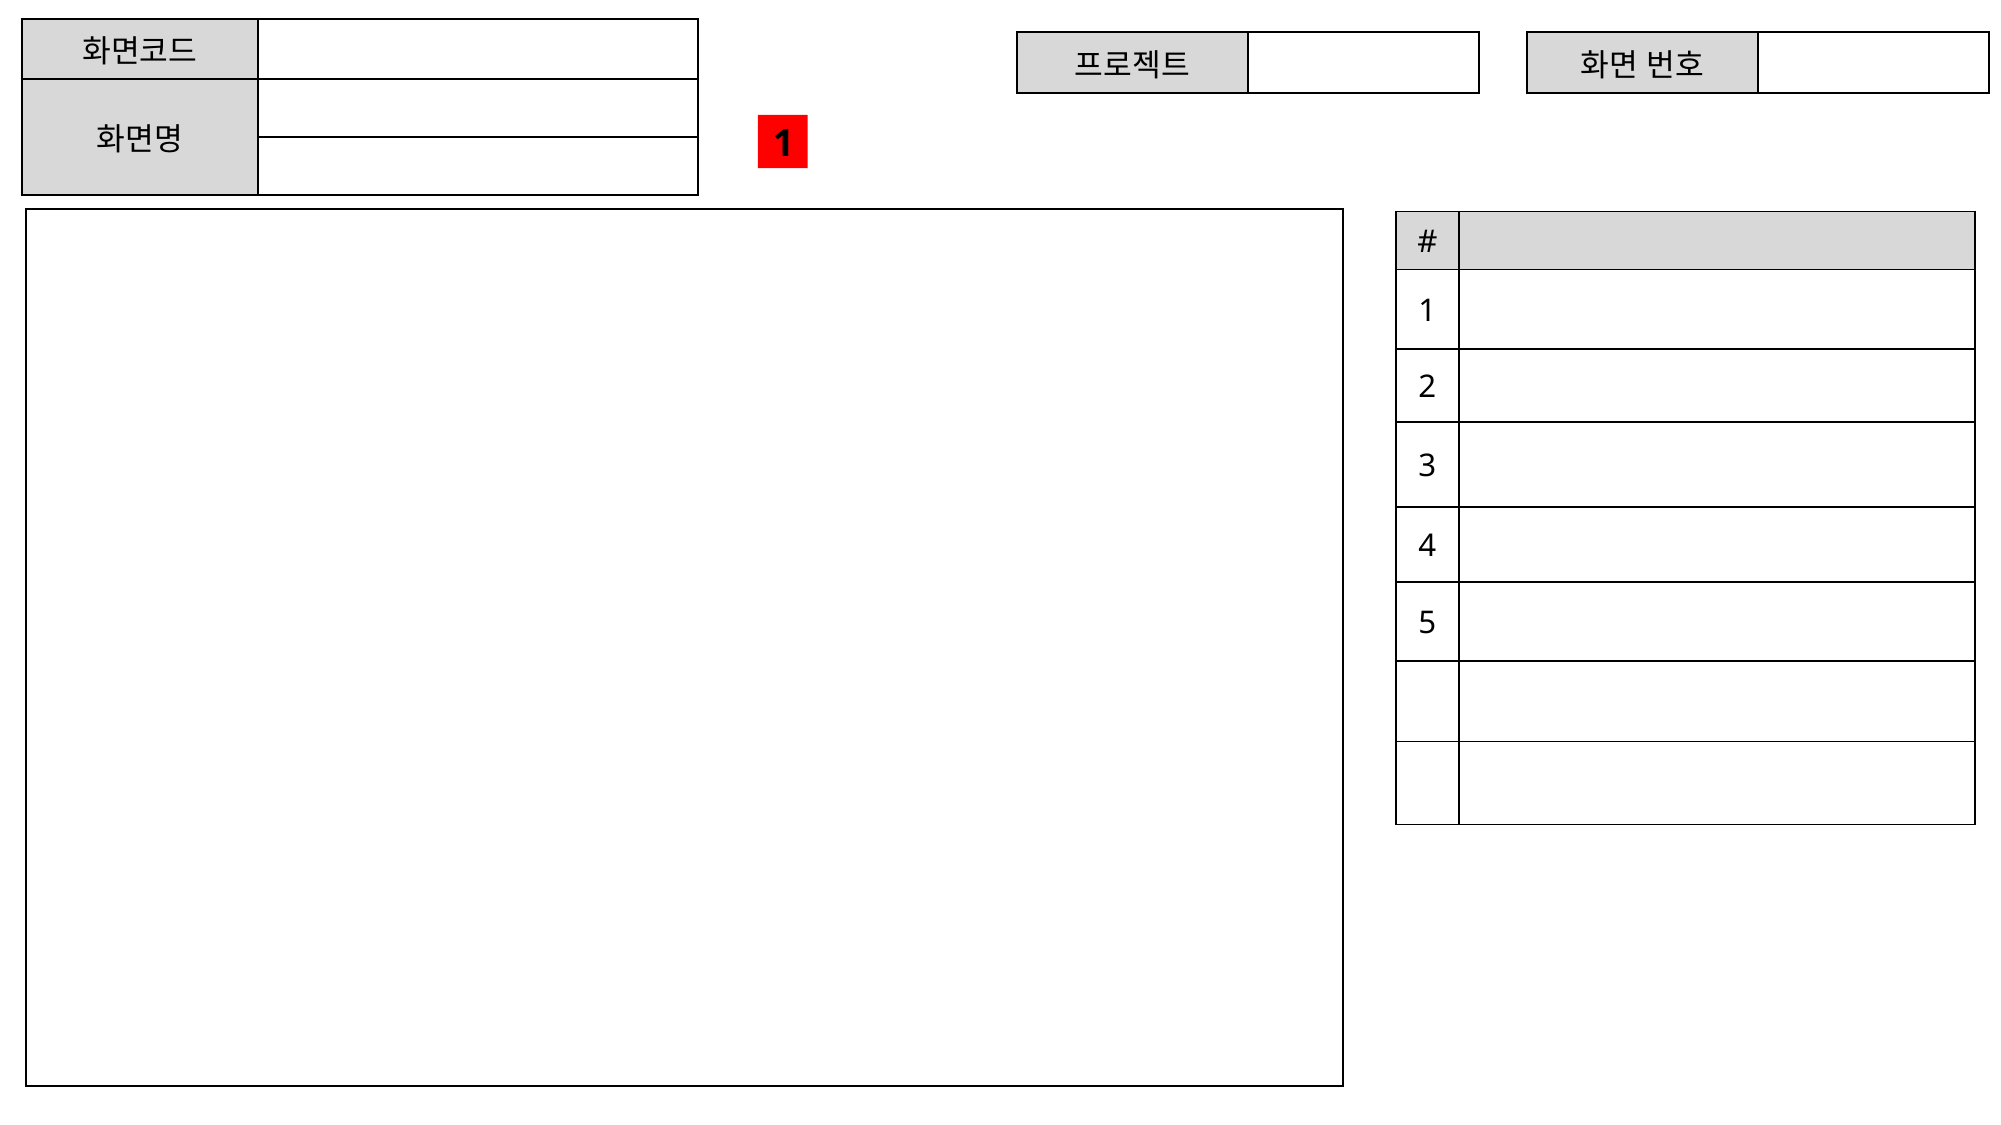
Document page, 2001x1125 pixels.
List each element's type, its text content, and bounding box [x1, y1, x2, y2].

table_header 화면코드 [23, 20, 257, 78]
table_cell [259, 138, 697, 194]
table_header [1460, 212, 1974, 269]
table_header [259, 20, 697, 78]
table_cell [1460, 270, 1974, 348]
table_cell 4 [1397, 508, 1458, 581]
table_cell [1460, 423, 1974, 506]
table_cell 3 [1397, 423, 1458, 506]
table_cell [1460, 742, 1974, 824]
table_cell [1460, 583, 1974, 660]
table_header 프로젝트 [1018, 33, 1247, 92]
table_cell [1397, 662, 1458, 741]
table_cell [1460, 508, 1974, 581]
table_cell [1460, 662, 1974, 741]
text_box 1 [757, 114, 808, 169]
table_cell 1 [1397, 270, 1458, 348]
table_cell [259, 80, 697, 136]
table_cell 5 [1397, 583, 1458, 660]
table_cell 2 [1397, 350, 1458, 421]
table_header # [1397, 212, 1458, 269]
table_header 화면 번호 [1528, 33, 1757, 92]
table_cell [1397, 742, 1458, 824]
table_header [1249, 33, 1478, 92]
table_header [1759, 33, 1988, 92]
text_box [25, 208, 1344, 1087]
table_cell 화면명 [23, 80, 257, 194]
table_cell [1460, 350, 1974, 421]
